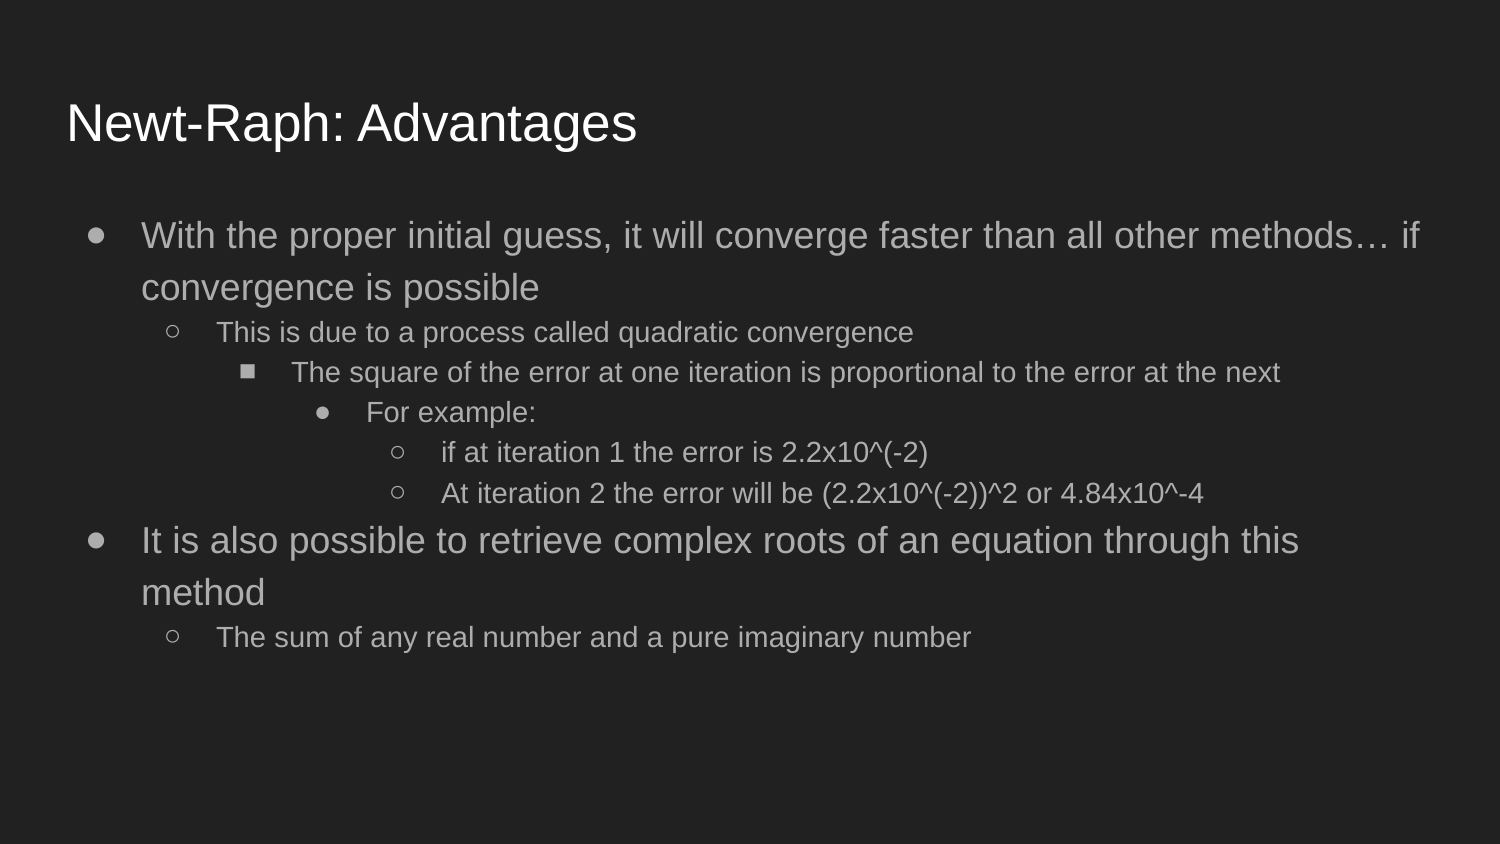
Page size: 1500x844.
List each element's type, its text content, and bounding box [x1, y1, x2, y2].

title Newt-Raph: Advantages [51, 72, 1449, 167]
list With the proper initial guess, it will converge faster than all other methods… if convergence is possible This is due to a process called quadratic convergence The square of the error at one iteration is proportional to the error at the next For example: if at iteration 1 the error is 2.2x10^(-2) At iteration 2 the error will be (2.2x10^(-2))^2 or 4.84x10^-4 It is also possible to retrieve complex roots of an equation through this method The sum of any real number and a pure imaginary number [51, 189, 1449, 750]
